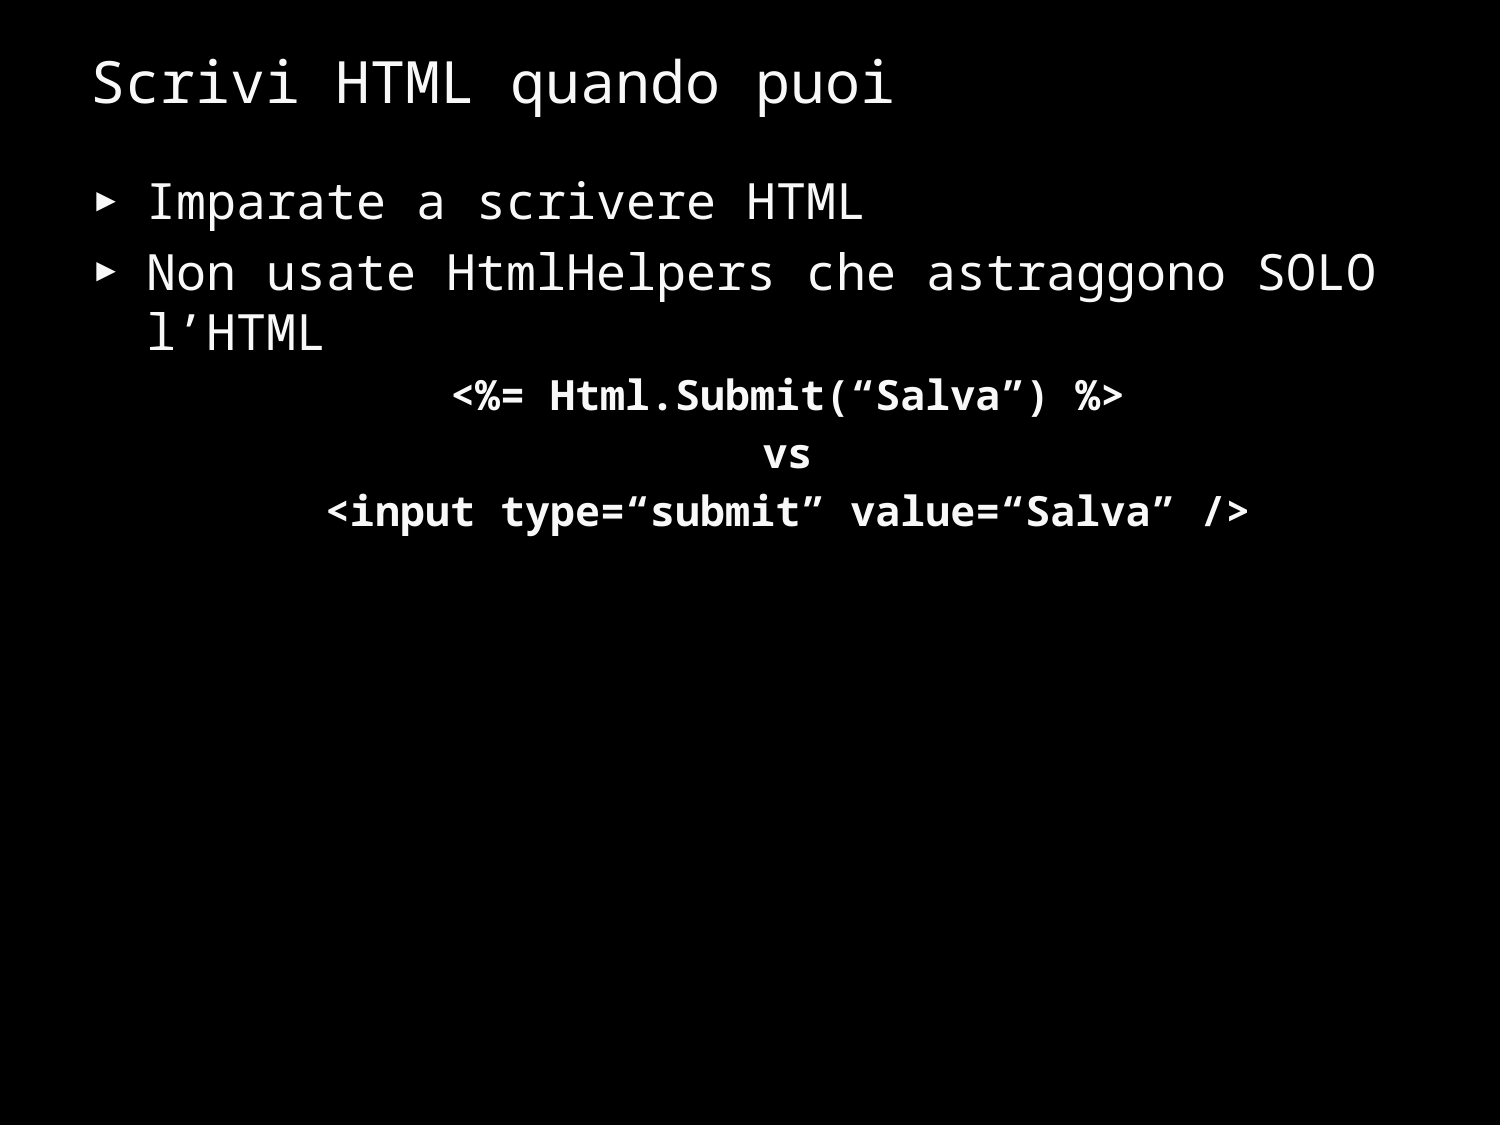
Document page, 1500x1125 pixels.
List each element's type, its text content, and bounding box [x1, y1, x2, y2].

title Scrivi HTML quando puoi [74, 37, 1426, 123]
list Imparate a scrivere HTML Non usate HtmlHelpers che astraggono SOLO l’HTML <%= Html.Submit(“Salva”) %> vs <input type=“submit” value=“Salva” /> [74, 162, 1426, 554]
